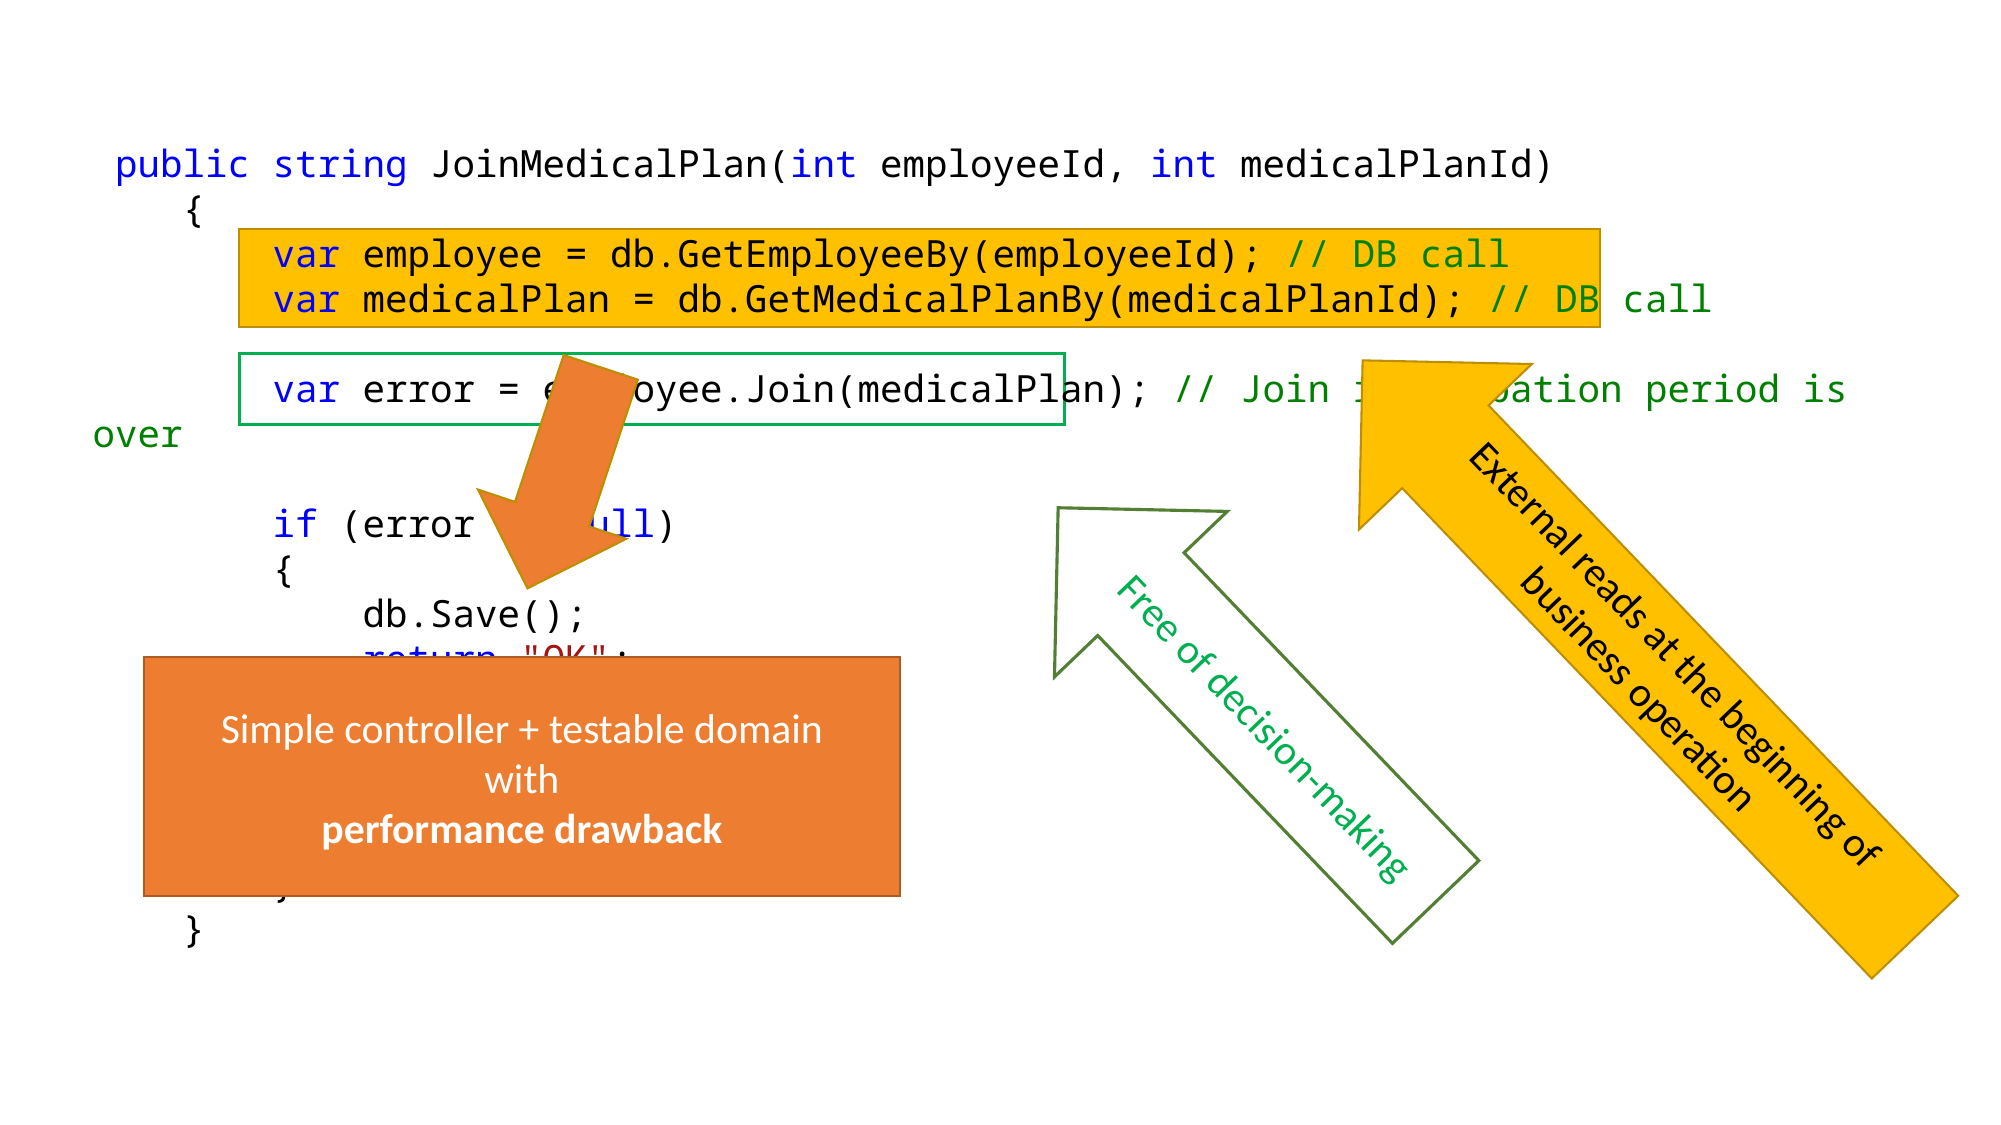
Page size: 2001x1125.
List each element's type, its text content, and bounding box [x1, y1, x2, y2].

text_box External reads at the beginning of business operation [1357, 359, 1960, 981]
text_box Free of decision-making [1053, 506, 1481, 945]
text_box [475, 353, 640, 590]
text_box Simple controller + testable domain with performance drawback [143, 656, 901, 897]
text_box public string JoinMedicalPlan(int employeeId, int medicalPlanId) { var employee = db.GetEmployeeBy(employeeId); // DB call var medicalPlan = db.GetMedicalPlanBy(medicalPlanId); // DB call var error = employee.Join(medicalPlan); // Join if probation period is over if (error == null) { db.Save(); return "OK"; } else { return error; } } [77, 132, 1866, 958]
